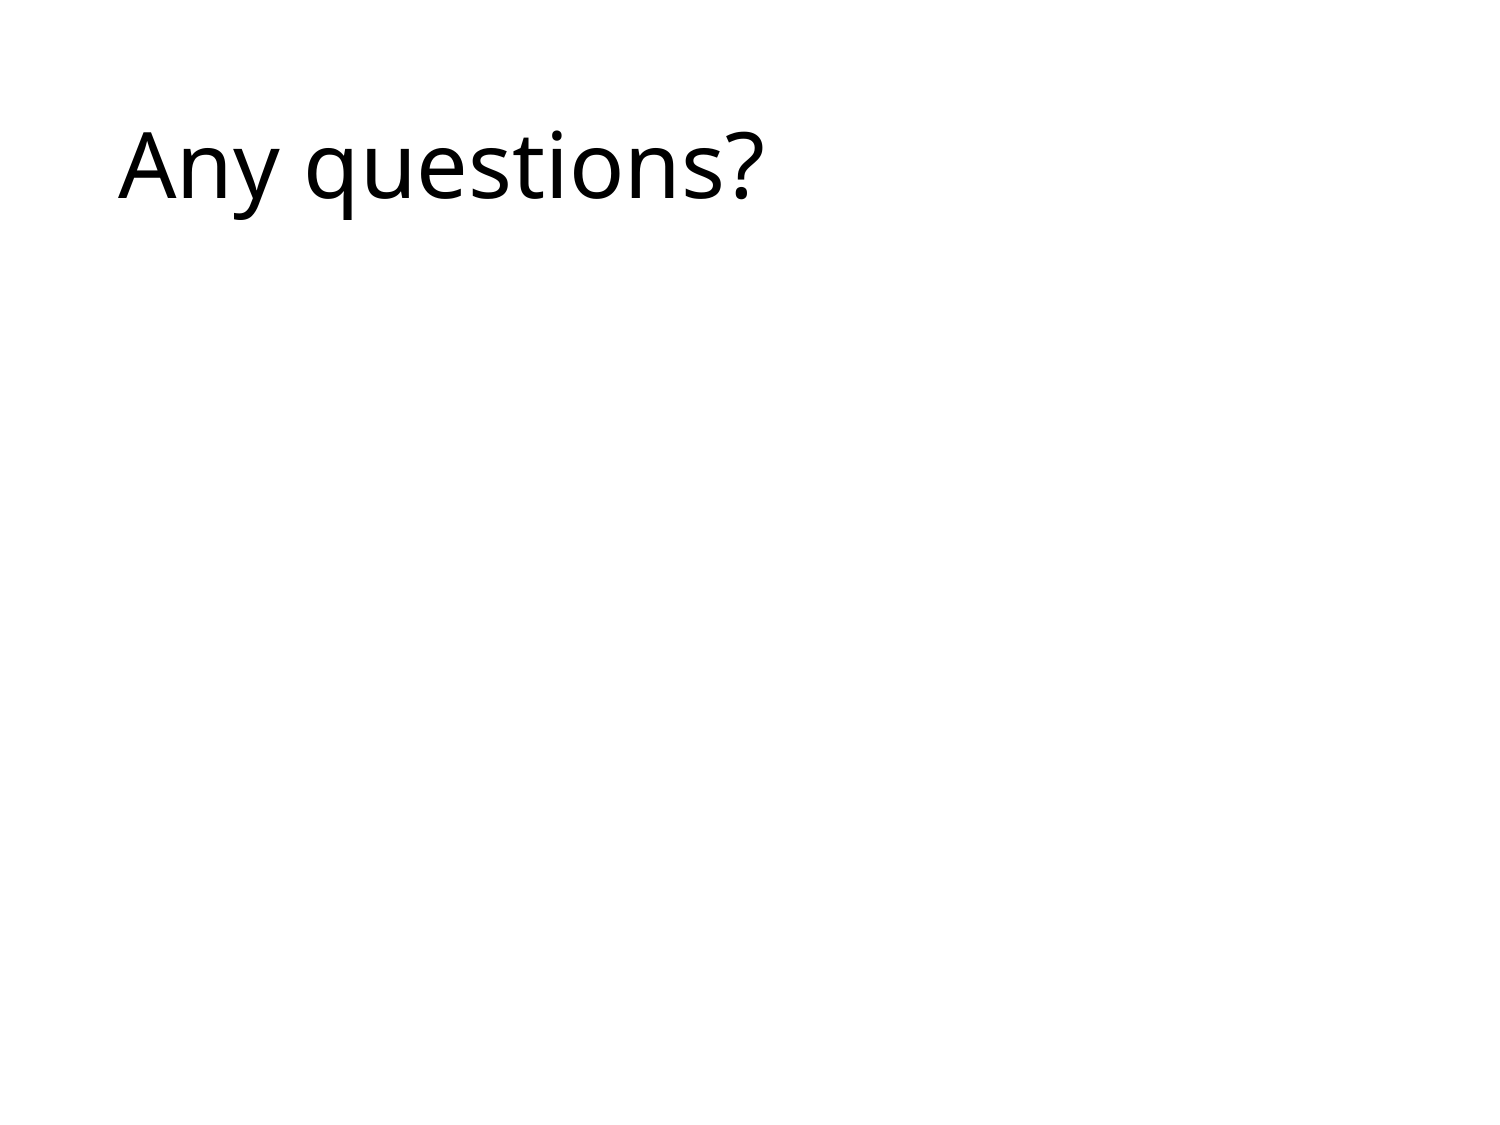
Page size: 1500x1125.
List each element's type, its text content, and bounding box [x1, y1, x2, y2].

title Any questions? [103, 59, 1397, 278]
